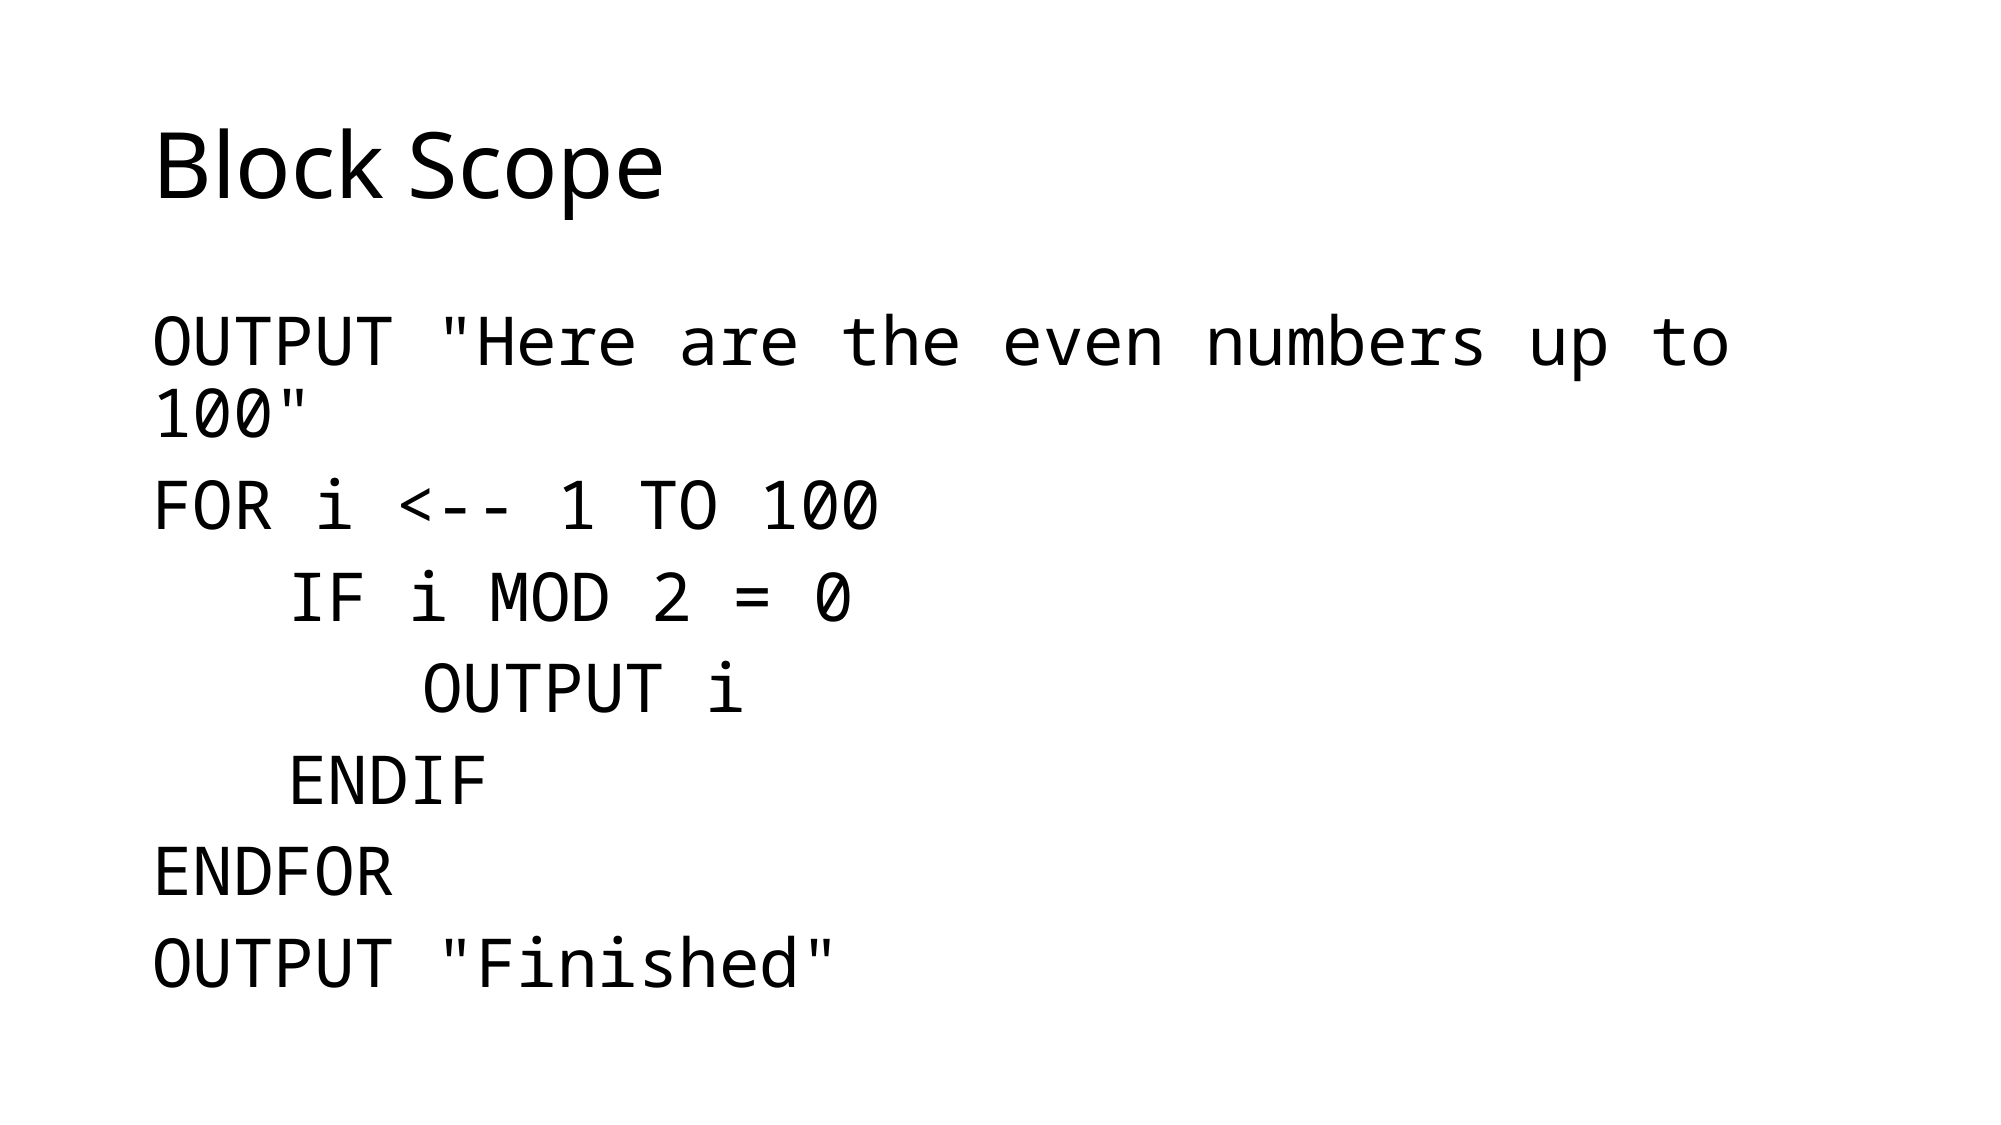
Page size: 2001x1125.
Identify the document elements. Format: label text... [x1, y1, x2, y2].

list OUTPUT "Here are the even numbers up to 100" FOR i <-- 1 TO 100 IF i MOD 2 = 0 OUTPUT i ENDIF ENDFOR OUTPUT "Finished" [137, 299, 1863, 1014]
title Block Scope [137, 59, 1863, 278]
